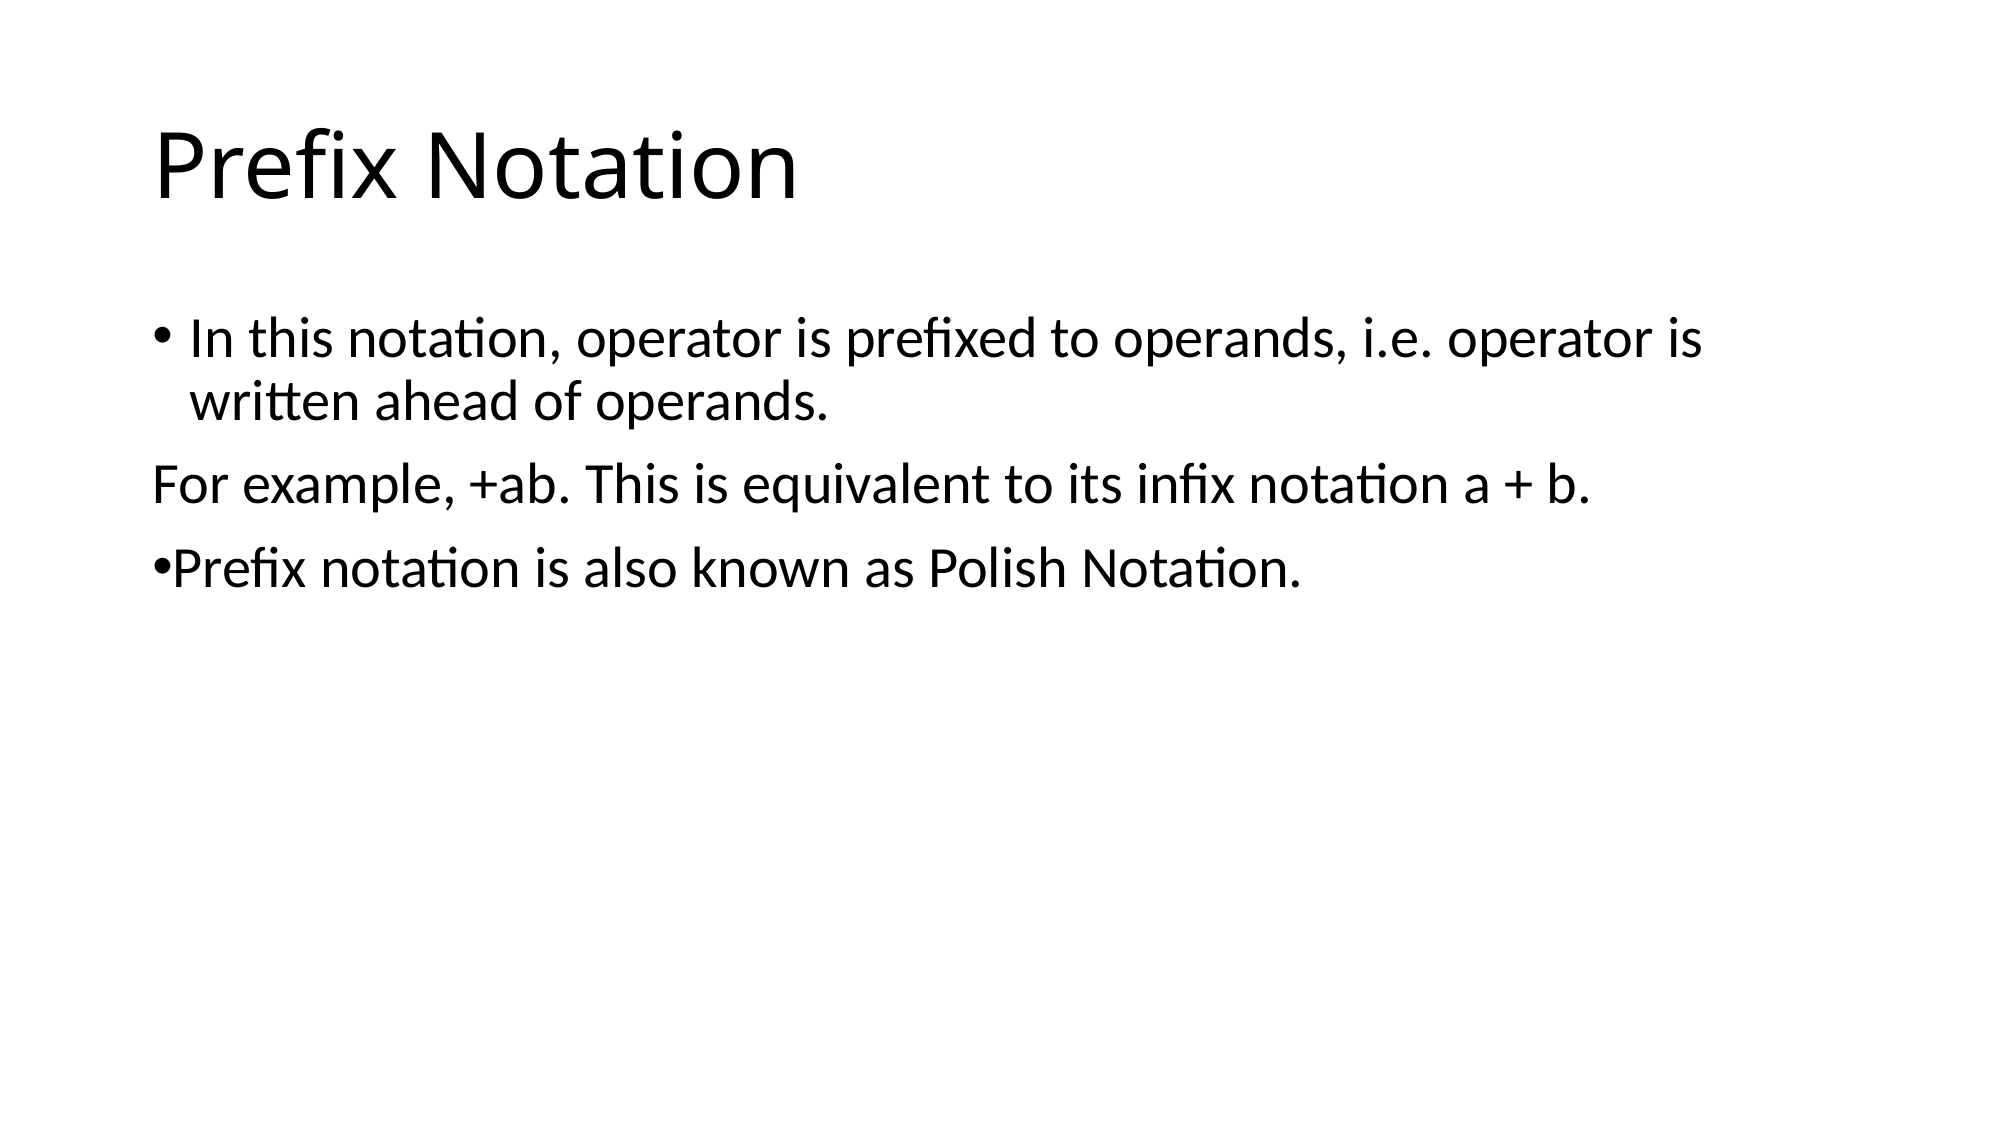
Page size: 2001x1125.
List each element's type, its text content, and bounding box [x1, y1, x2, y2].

title Prefix Notation [137, 59, 1863, 278]
list In this notation, operator is prefixed to operands, i.e. operator is written ahead of operands. For example, +ab. This is equivalent to its infix notation a + b. Prefix notation is also known as Polish Notation. [137, 299, 1885, 1014]
